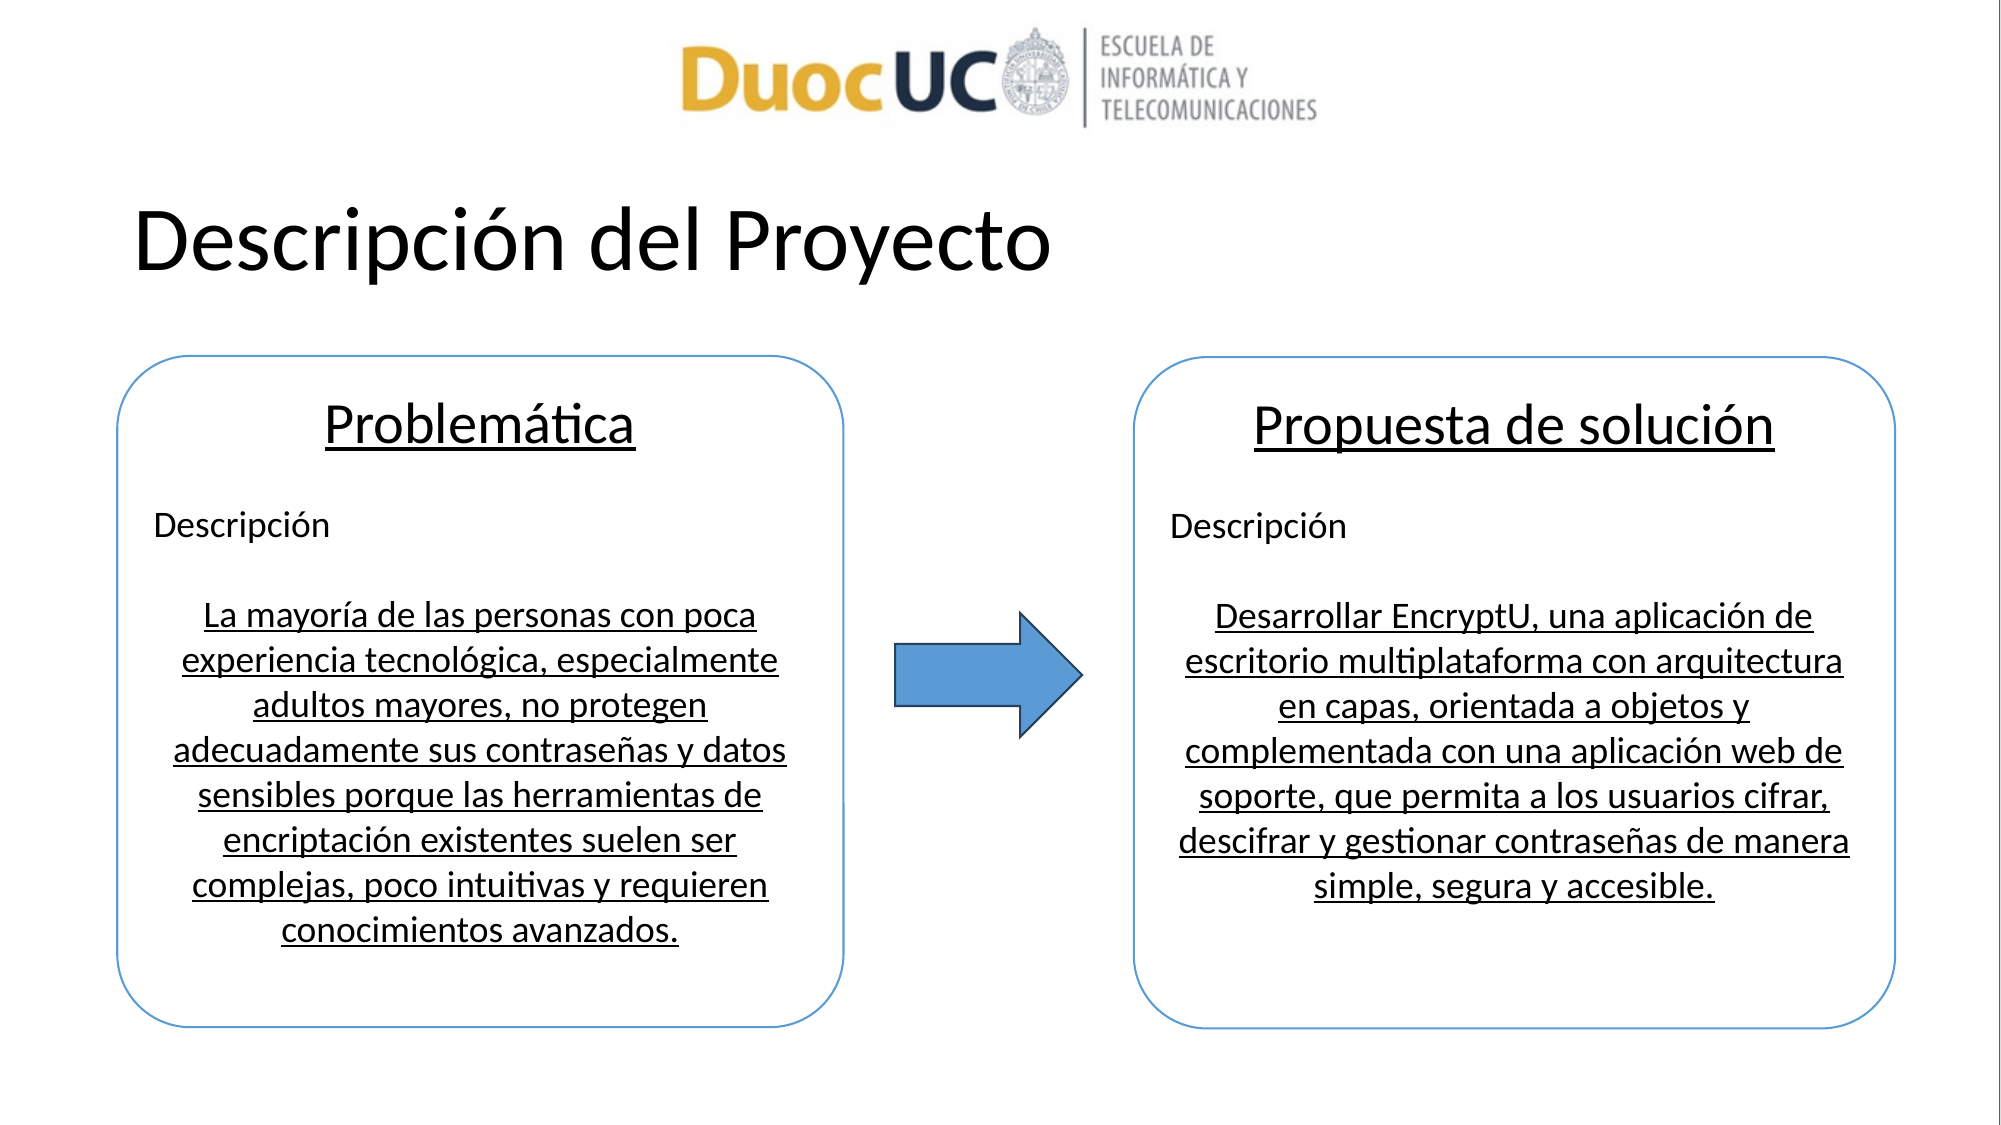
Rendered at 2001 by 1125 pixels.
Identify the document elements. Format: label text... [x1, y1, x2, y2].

text_box Propuesta de solución Descripción Desarrollar EncryptU, una aplicación de escritorio multiplataforma con arquitectura en capas, orientada a objetos y complementada con una aplicación web de soporte, que permita a los usuarios cifrar, descifrar y gestionar contraseñas de manera simple, segura y accesible. [1133, 357, 1896, 1029]
picture [0, 0, 2001, 1125]
text_box Problemática Descripción La mayoría de las personas con poca experiencia tecnológica, especialmente adultos mayores, no protegen adecuadamente sus contraseñas y datos sensibles porque las herramientas de encriptación existentes suelen ser complejas, poco intuitivas y requieren conocimientos avanzados. [117, 355, 844, 1028]
title Descripción del Proyecto [119, 182, 1844, 300]
text_box [895, 612, 1083, 738]
